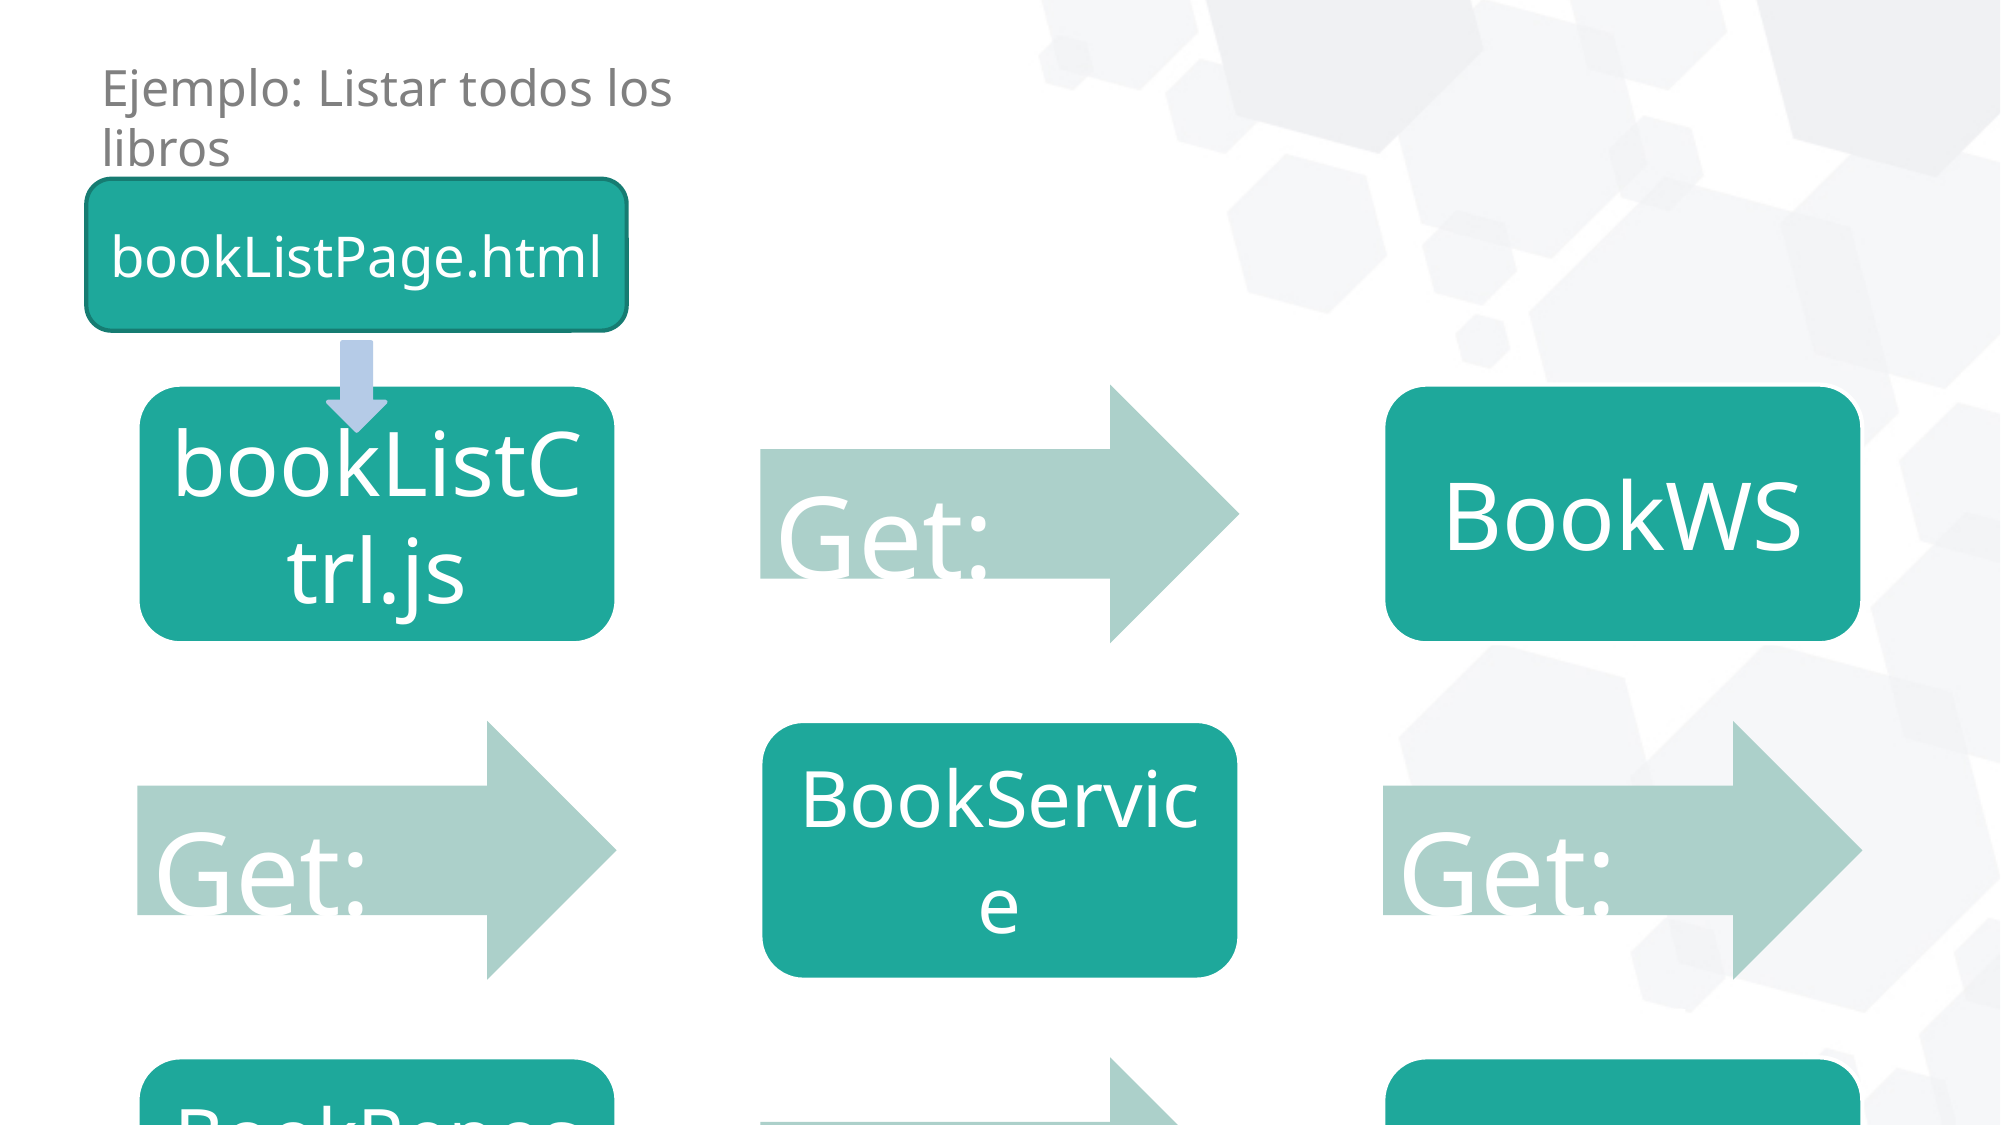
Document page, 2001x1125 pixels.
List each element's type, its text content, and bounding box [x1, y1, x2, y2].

text_box bookListPage.html [84, 176, 629, 333]
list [137, 384, 1863, 1125]
text_box [340, 340, 374, 383]
picture [0, 0, 2001, 1125]
title Ejemplo: Listar todos los libros [86, 49, 761, 134]
